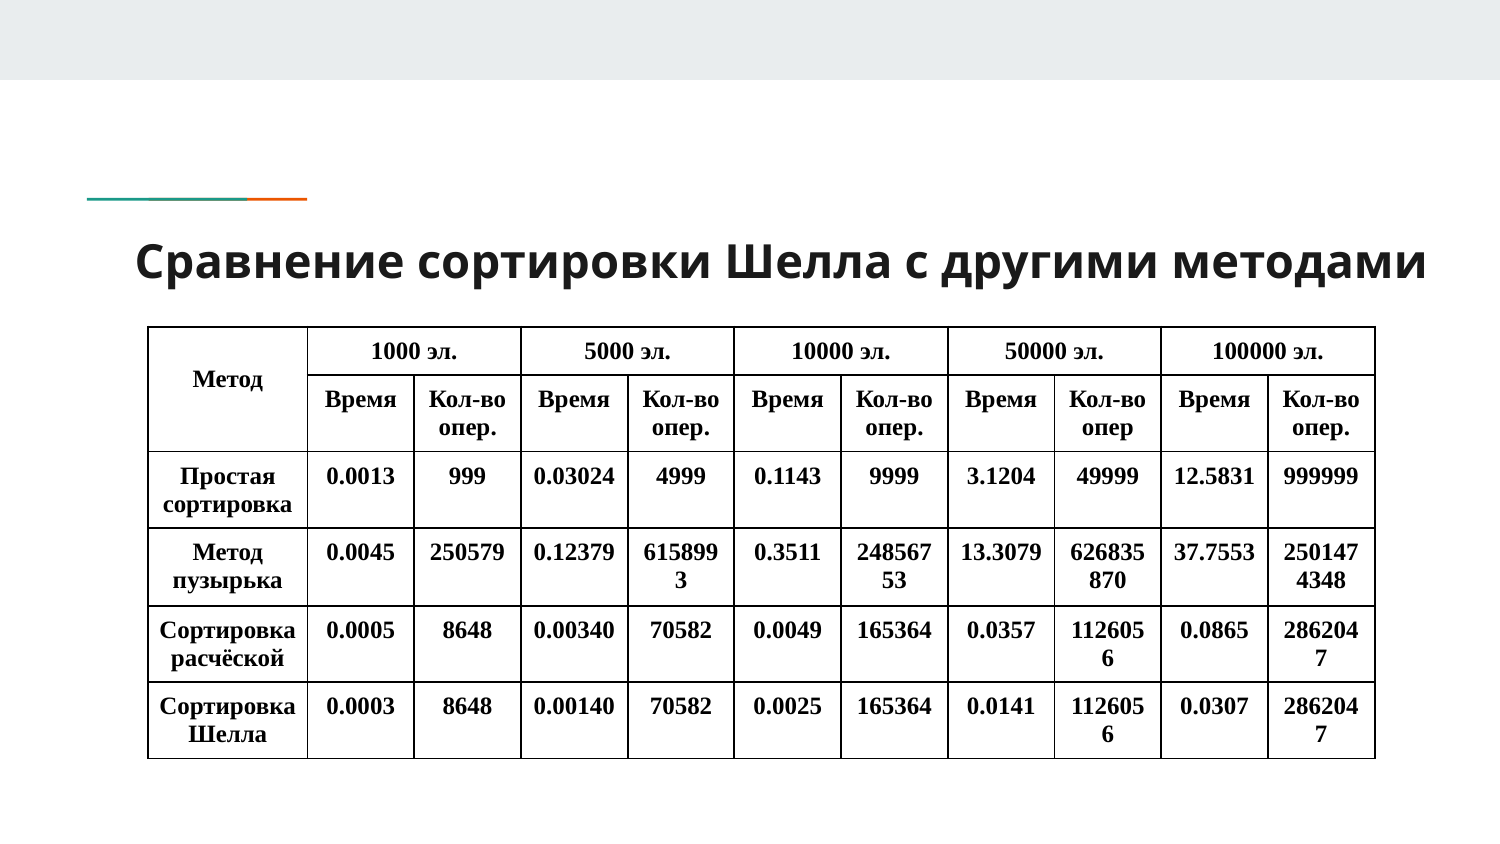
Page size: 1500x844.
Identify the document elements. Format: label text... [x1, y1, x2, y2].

table_cell 0.0013 [308, 452, 413, 527]
table_cell 24856753 [842, 529, 947, 605]
table_cell Кол-во опер. [842, 376, 947, 451]
table_cell Время [308, 376, 413, 451]
table_header 10000 эл. [735, 328, 947, 374]
table_cell Время [949, 376, 1054, 451]
table_cell Кол-во опер. [415, 376, 520, 451]
table_cell 0.03024 [522, 452, 627, 527]
table_cell 0.0141 [949, 683, 1054, 758]
table_cell 6158993 [629, 529, 733, 605]
table_cell Простая сортировка [149, 452, 307, 527]
table_cell Метод пузырька [149, 529, 307, 605]
table_cell Сортировка расчёской [149, 607, 307, 681]
table_cell 165364 [842, 683, 947, 758]
table_header 1000 эл. [308, 328, 520, 374]
table_cell 0.0865 [1162, 607, 1267, 681]
table_cell 4999 [629, 452, 733, 527]
table_cell 0.0049 [735, 607, 840, 681]
table_cell 0.3511 [735, 529, 840, 605]
table_cell 12.5831 [1162, 452, 1267, 527]
table_cell 0.0357 [949, 607, 1054, 681]
table_header 5000 эл. [522, 328, 733, 374]
table_header Метод [149, 328, 307, 451]
table_cell 9999 [842, 452, 947, 527]
table_cell 999 [415, 452, 520, 527]
table_cell 49999 [1055, 452, 1160, 527]
table_cell 70582 [629, 607, 733, 681]
text_box [134, 683, 627, 844]
table_cell 1126056 [1055, 607, 1160, 681]
table_cell 250579 [415, 529, 520, 605]
table_cell 0.0045 [308, 529, 413, 605]
table_cell Кол-во опер [1055, 376, 1160, 451]
table_cell 2862047 [1269, 683, 1374, 758]
table_cell 8648 [415, 607, 520, 681]
table_cell 165364 [842, 607, 947, 681]
table_cell 0.1143 [735, 452, 840, 527]
table_header 50000 эл. [949, 328, 1160, 374]
table_cell 37.7553 [1162, 529, 1267, 605]
table_cell 2862047 [1269, 607, 1374, 681]
table_cell 999999 [1269, 452, 1374, 527]
table_cell 2501474348 [1269, 529, 1374, 605]
table_cell 0.0307 [1162, 683, 1267, 758]
table_cell Кол-во опер. [1269, 376, 1374, 451]
table_cell 0.0025 [735, 683, 840, 758]
table_cell Кол-во опер. [629, 376, 733, 451]
table_header 100000 эл. [1162, 328, 1374, 374]
table_cell Время [735, 376, 840, 451]
title Сравнение сортировки Шелла с другими методами [119, 216, 1464, 305]
table_cell 0.00340 [522, 607, 627, 681]
table_cell 13.3079 [949, 529, 1054, 605]
table_cell Время [522, 376, 627, 451]
table_cell Время [1162, 376, 1267, 451]
table_cell 70582 [629, 683, 733, 758]
table_cell 0.12379 [522, 529, 627, 605]
table_cell 3.1204 [949, 452, 1054, 527]
table_cell 0.0005 [308, 607, 413, 681]
table_cell 626835870 [1055, 529, 1160, 605]
table_cell 1126056 [1055, 683, 1160, 758]
